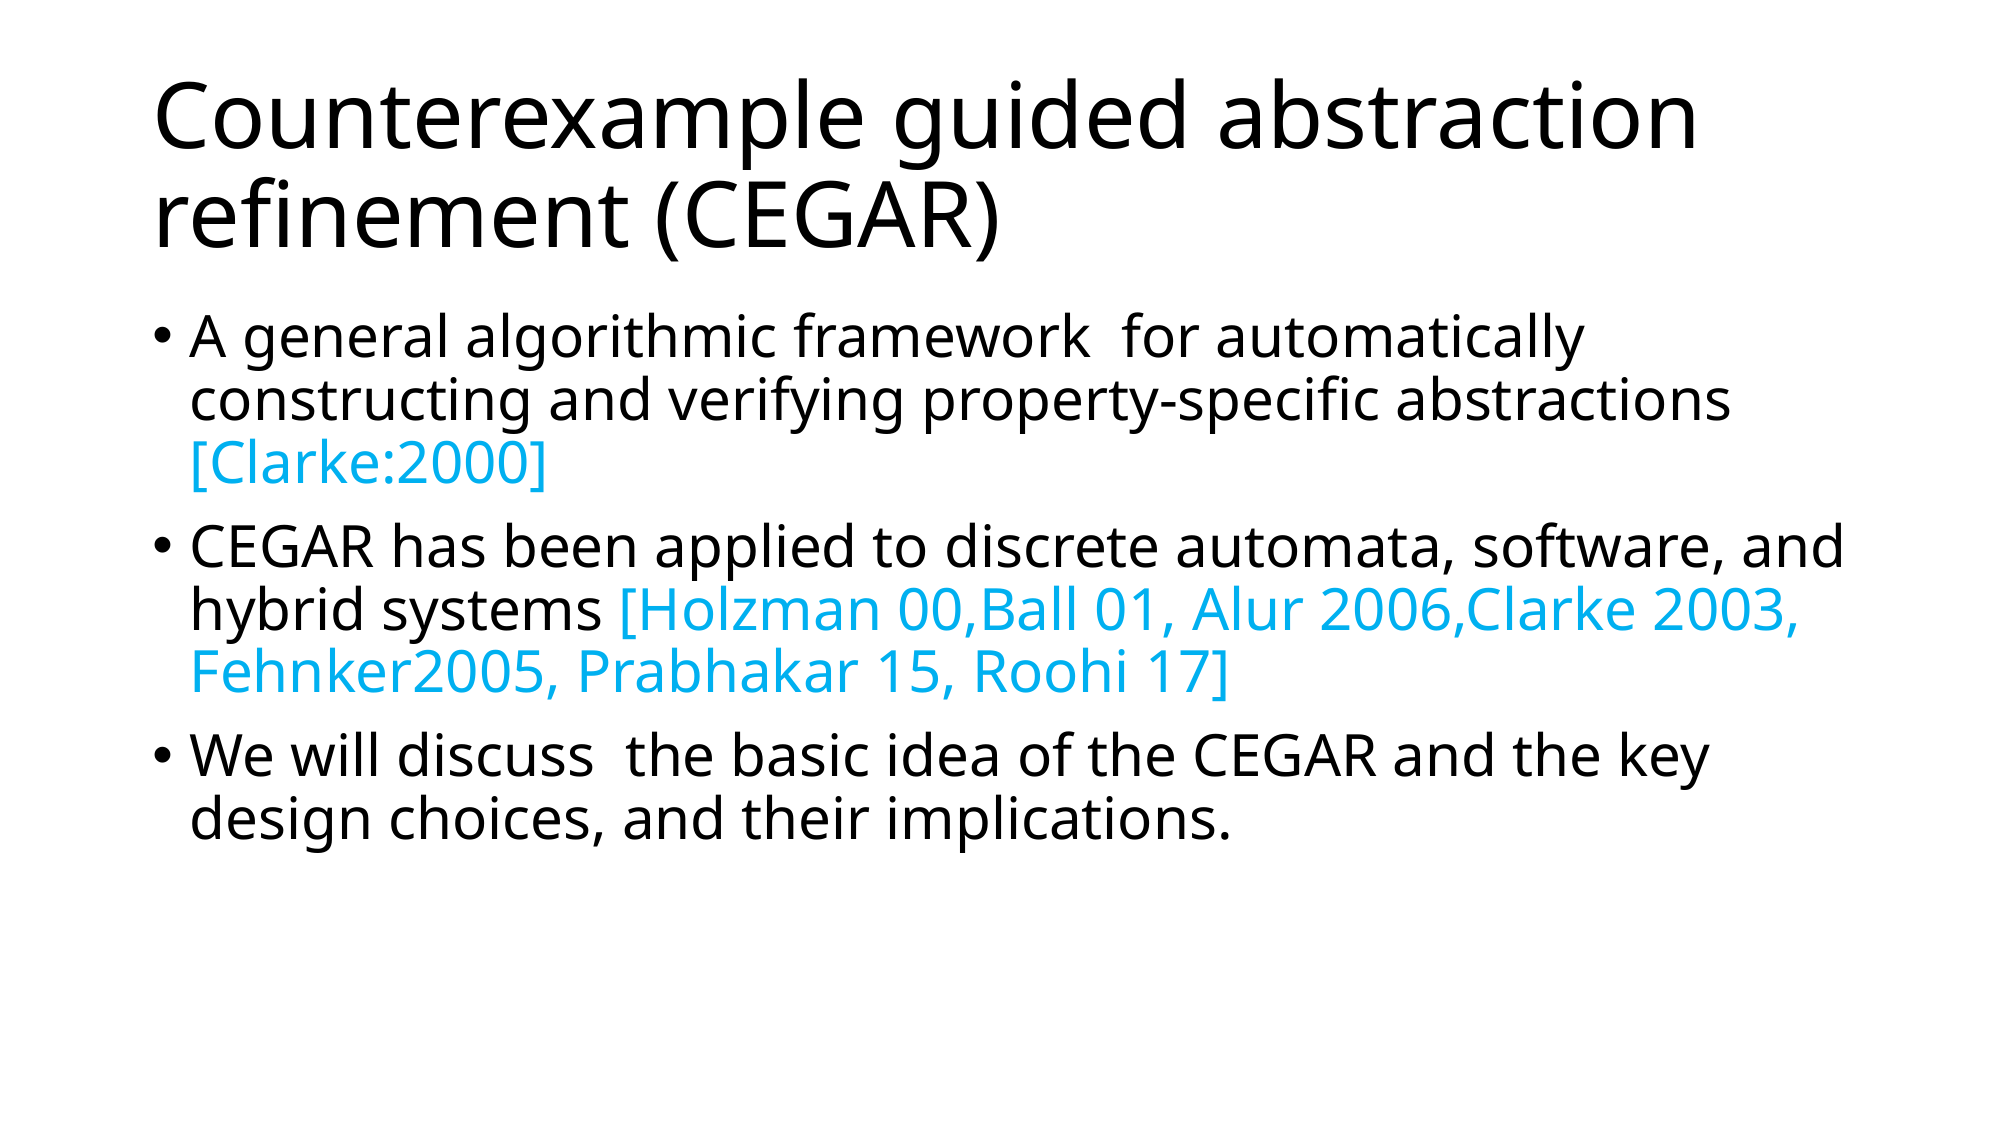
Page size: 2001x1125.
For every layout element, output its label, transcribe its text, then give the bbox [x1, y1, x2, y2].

list A general algorithmic framework for automatically constructing and verifying property-specific abstractions [Clarke:2000] CEGAR has been applied to discrete automata, software, and hybrid systems [Holzman 00,Ball 01, Alur 2006,Clarke 2003, Fehnker2005, Prabhakar 15, Roohi 17] We will discuss the basic idea of the CEGAR and the key design choices, and their implications. [137, 299, 1863, 1014]
title Counterexample guided abstraction refinement (CEGAR) [137, 59, 1863, 278]
